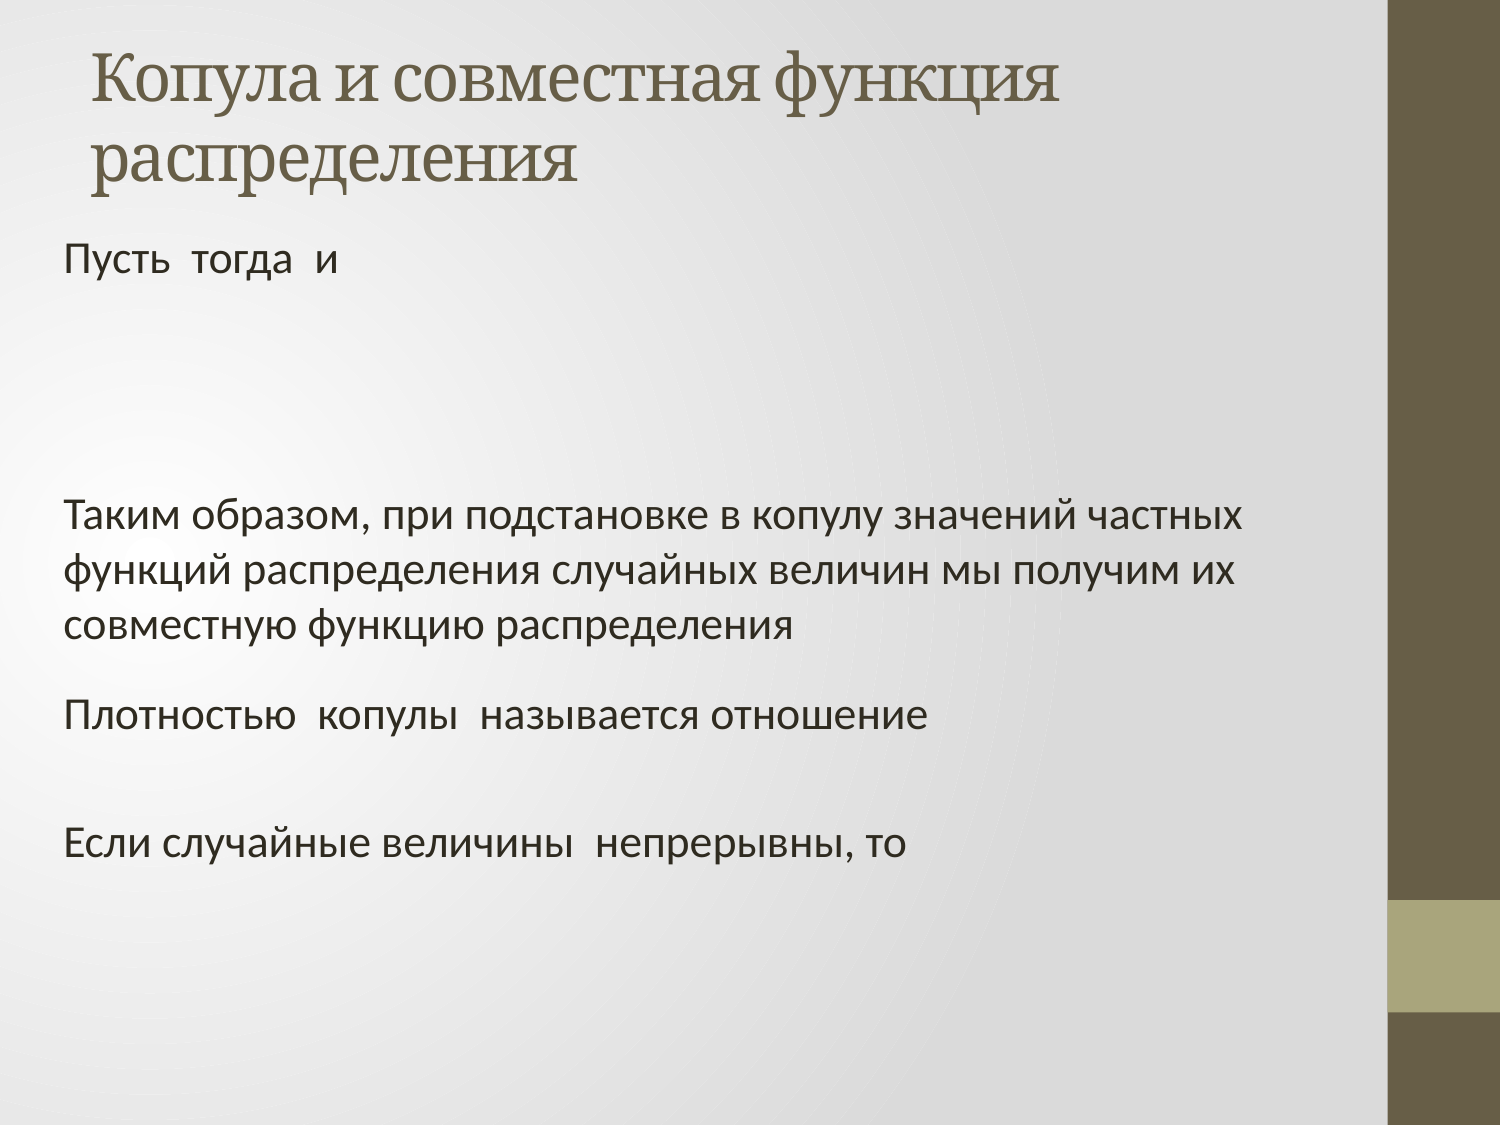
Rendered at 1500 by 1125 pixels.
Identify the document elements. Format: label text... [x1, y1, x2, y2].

title Копула и совместная функция распределения [75, 45, 1325, 185]
